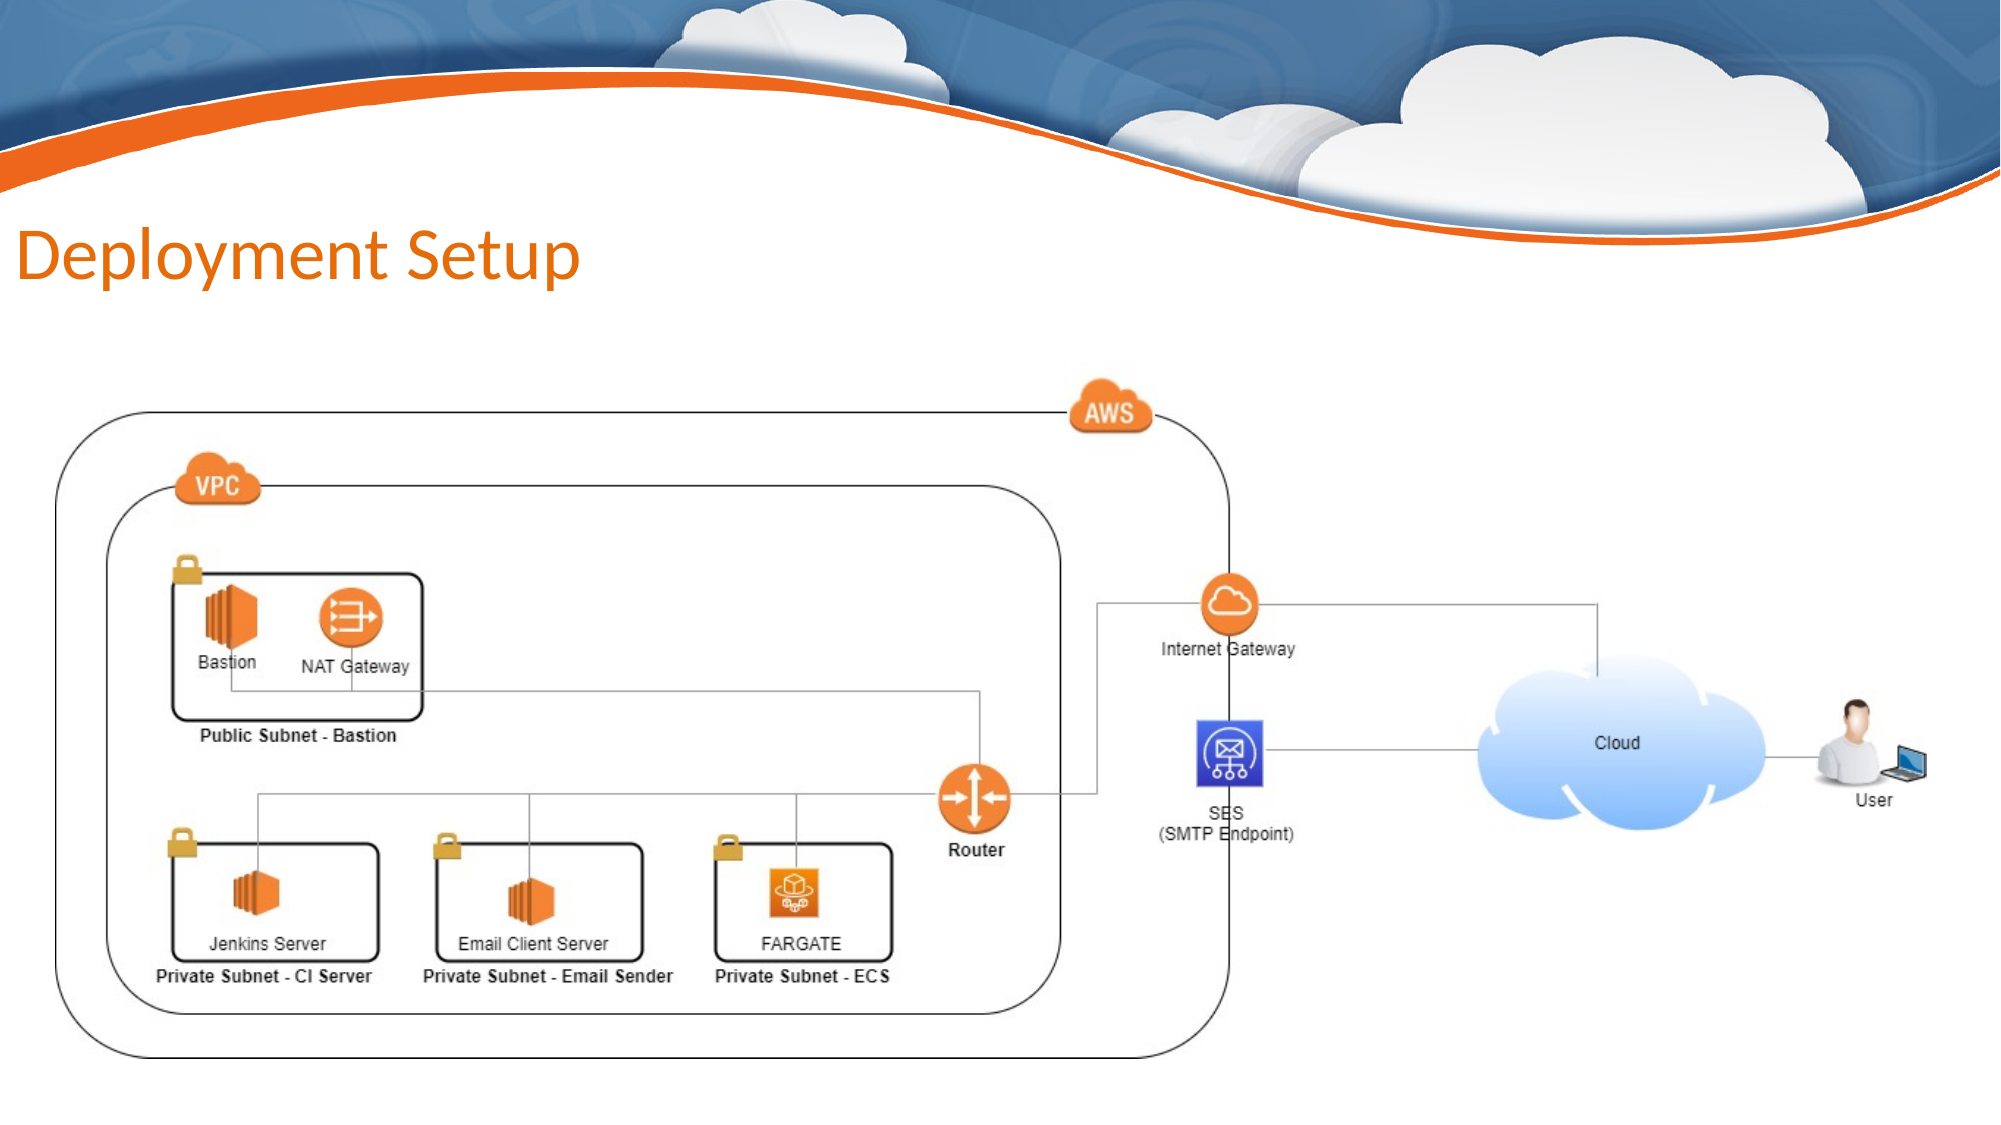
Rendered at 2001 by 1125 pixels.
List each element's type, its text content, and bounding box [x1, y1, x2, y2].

picture [0, 0, 2001, 1125]
title Deployment Setup [0, 186, 1128, 312]
